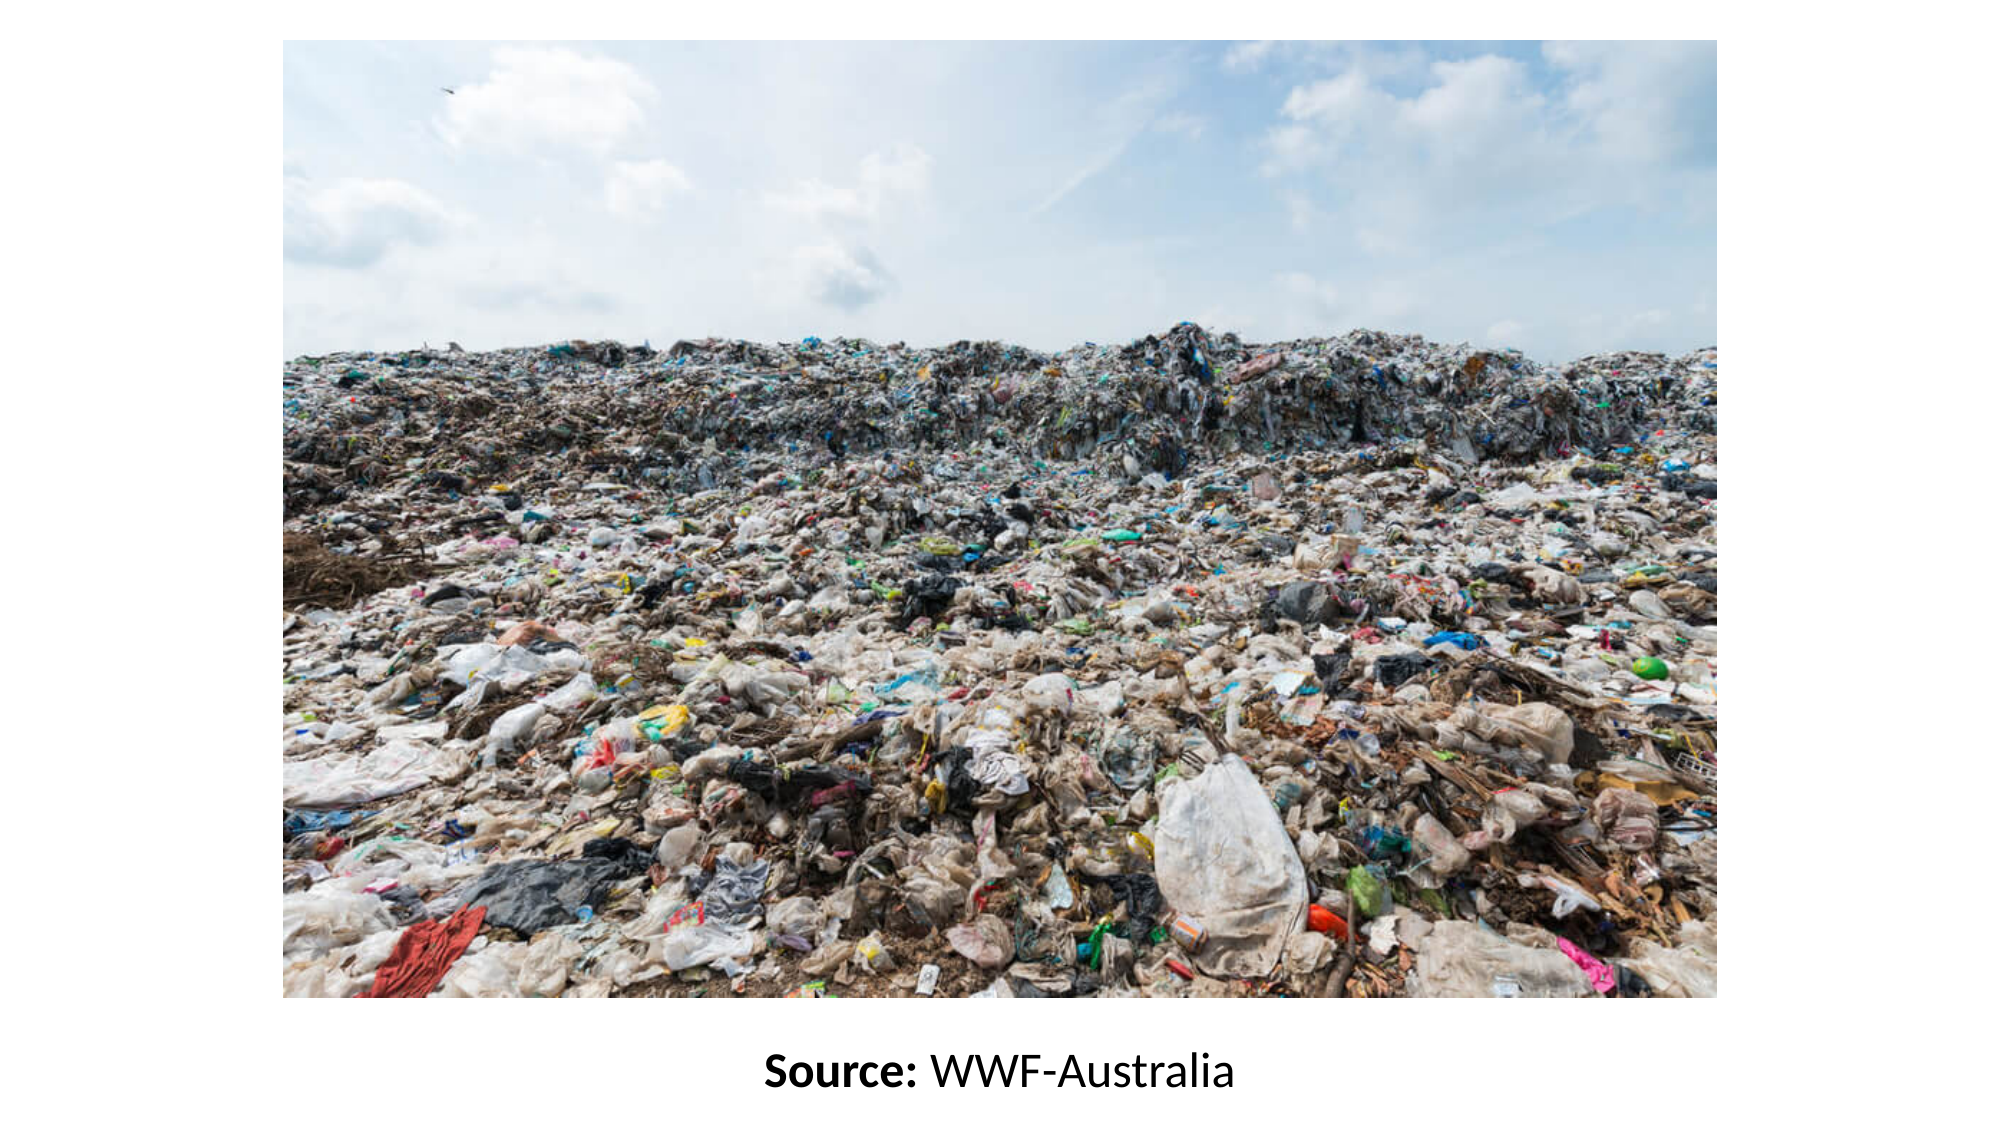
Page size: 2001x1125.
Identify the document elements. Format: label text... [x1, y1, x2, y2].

text_box Source: WWF-Australia [724, 1029, 1276, 1105]
picture [283, 40, 1717, 998]
